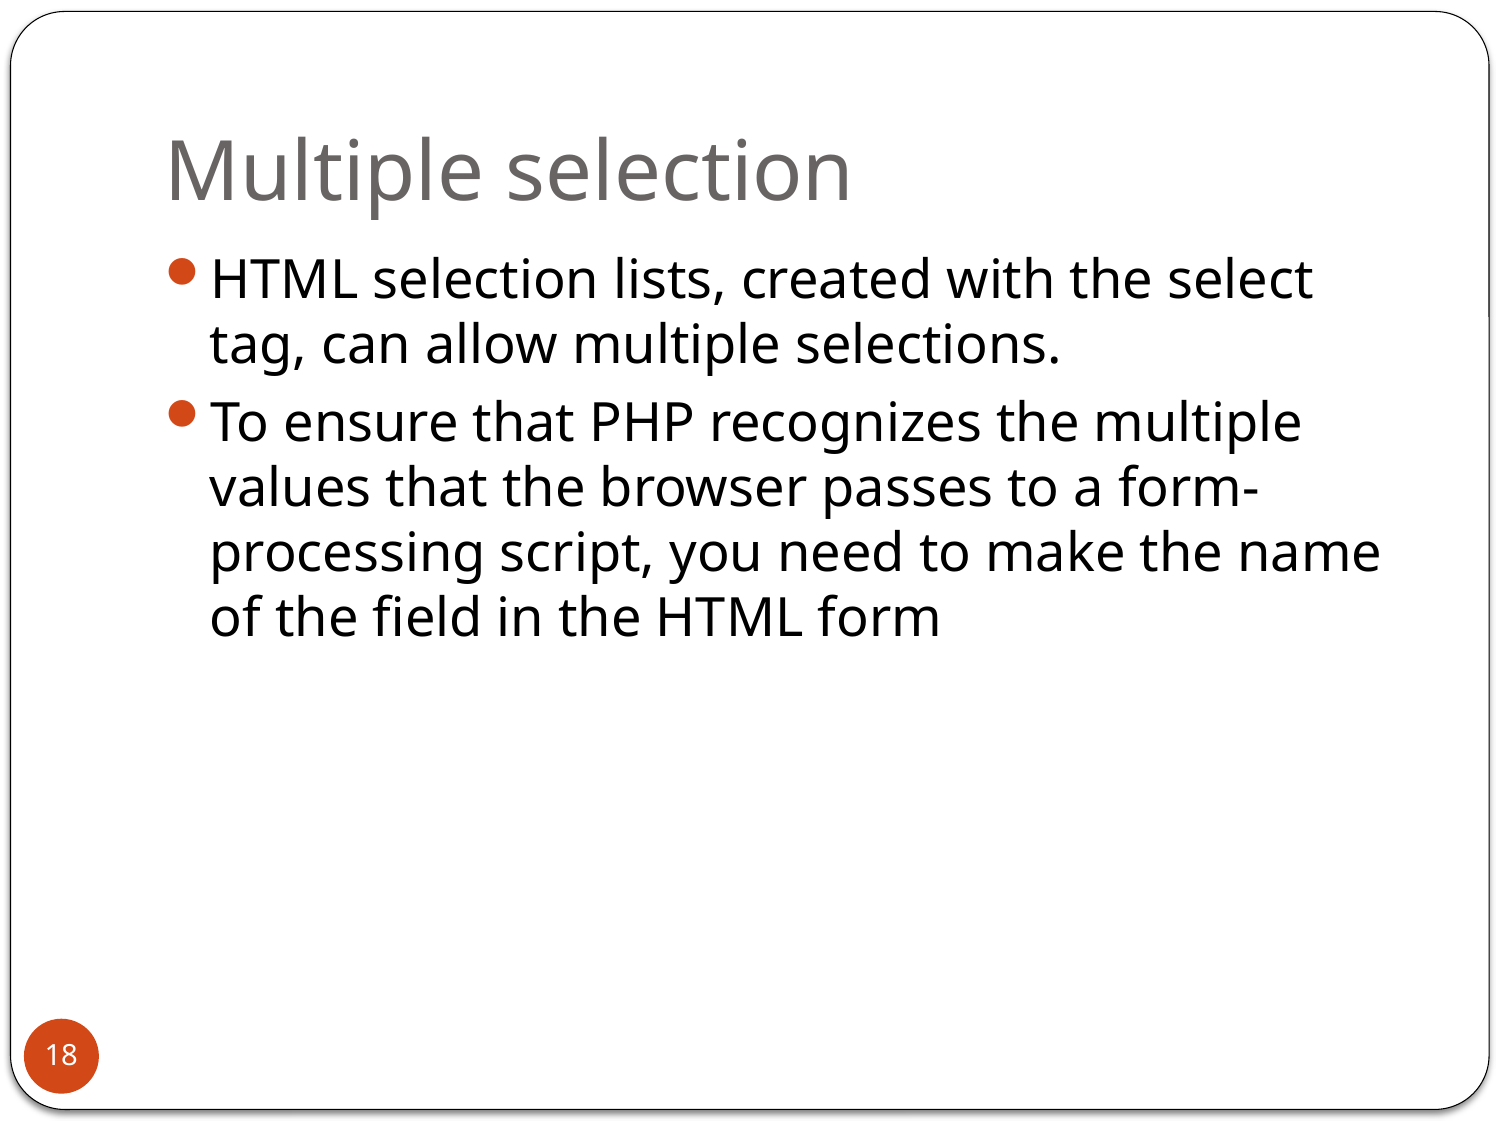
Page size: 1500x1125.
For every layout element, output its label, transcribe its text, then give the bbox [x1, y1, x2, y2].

slide_number 18 [23, 1018, 99, 1094]
list HTML selection lists, created with the select tag, can allow multiple selections. To ensure that PHP recognizes the multiple values that the browser passes to a form-processing script, you need to make the name of the field in the HTML form [150, 237, 1425, 988]
title Multiple selection [150, 45, 1425, 233]
